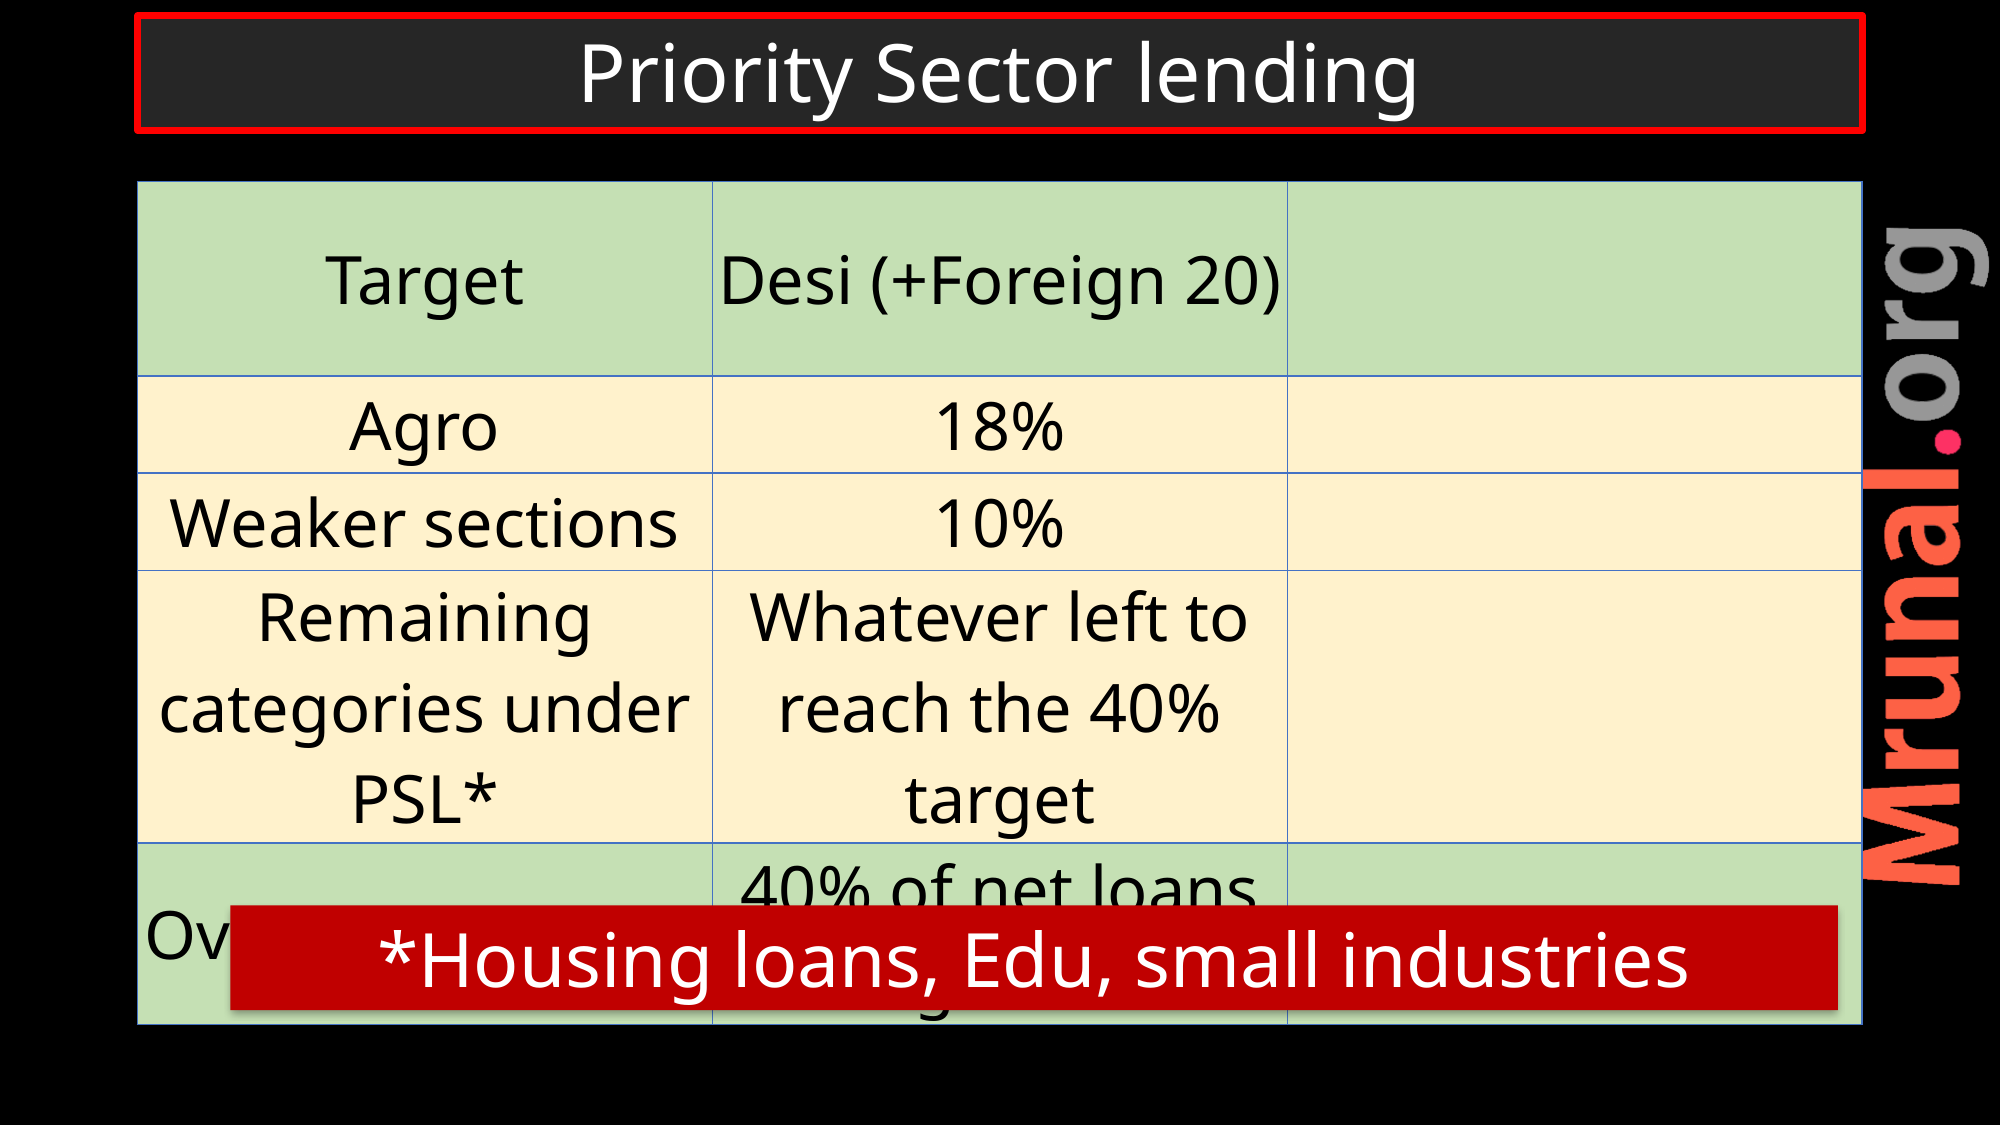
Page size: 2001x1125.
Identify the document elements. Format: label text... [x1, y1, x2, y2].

table_cell 10% [713, 474, 1287, 570]
picture [1863, 223, 2000, 894]
table_header Target [138, 182, 712, 375]
table_cell 40% of net loans given [713, 844, 1287, 903]
table_cell Weaker sections [138, 474, 712, 570]
title Priority Sector lending [134, 12, 1866, 134]
table_cell [1288, 377, 1861, 472]
table_cell Remaining categories under PSL* [138, 571, 712, 842]
table_cell Agro [138, 377, 712, 472]
text_box *Housing loans, Edu, small industries [230, 905, 1838, 1011]
table_cell Whatever left to reach the 40% target [713, 571, 1287, 842]
table_cell [1288, 474, 1861, 570]
table_cell [1288, 571, 1861, 842]
table_header [1288, 182, 1861, 375]
table_cell [1288, 844, 1861, 1024]
table_cell 18% [713, 377, 1287, 472]
table_header Desi (+Foreign 20) [713, 182, 1287, 375]
table_cell Overall PSL target [138, 844, 712, 1024]
